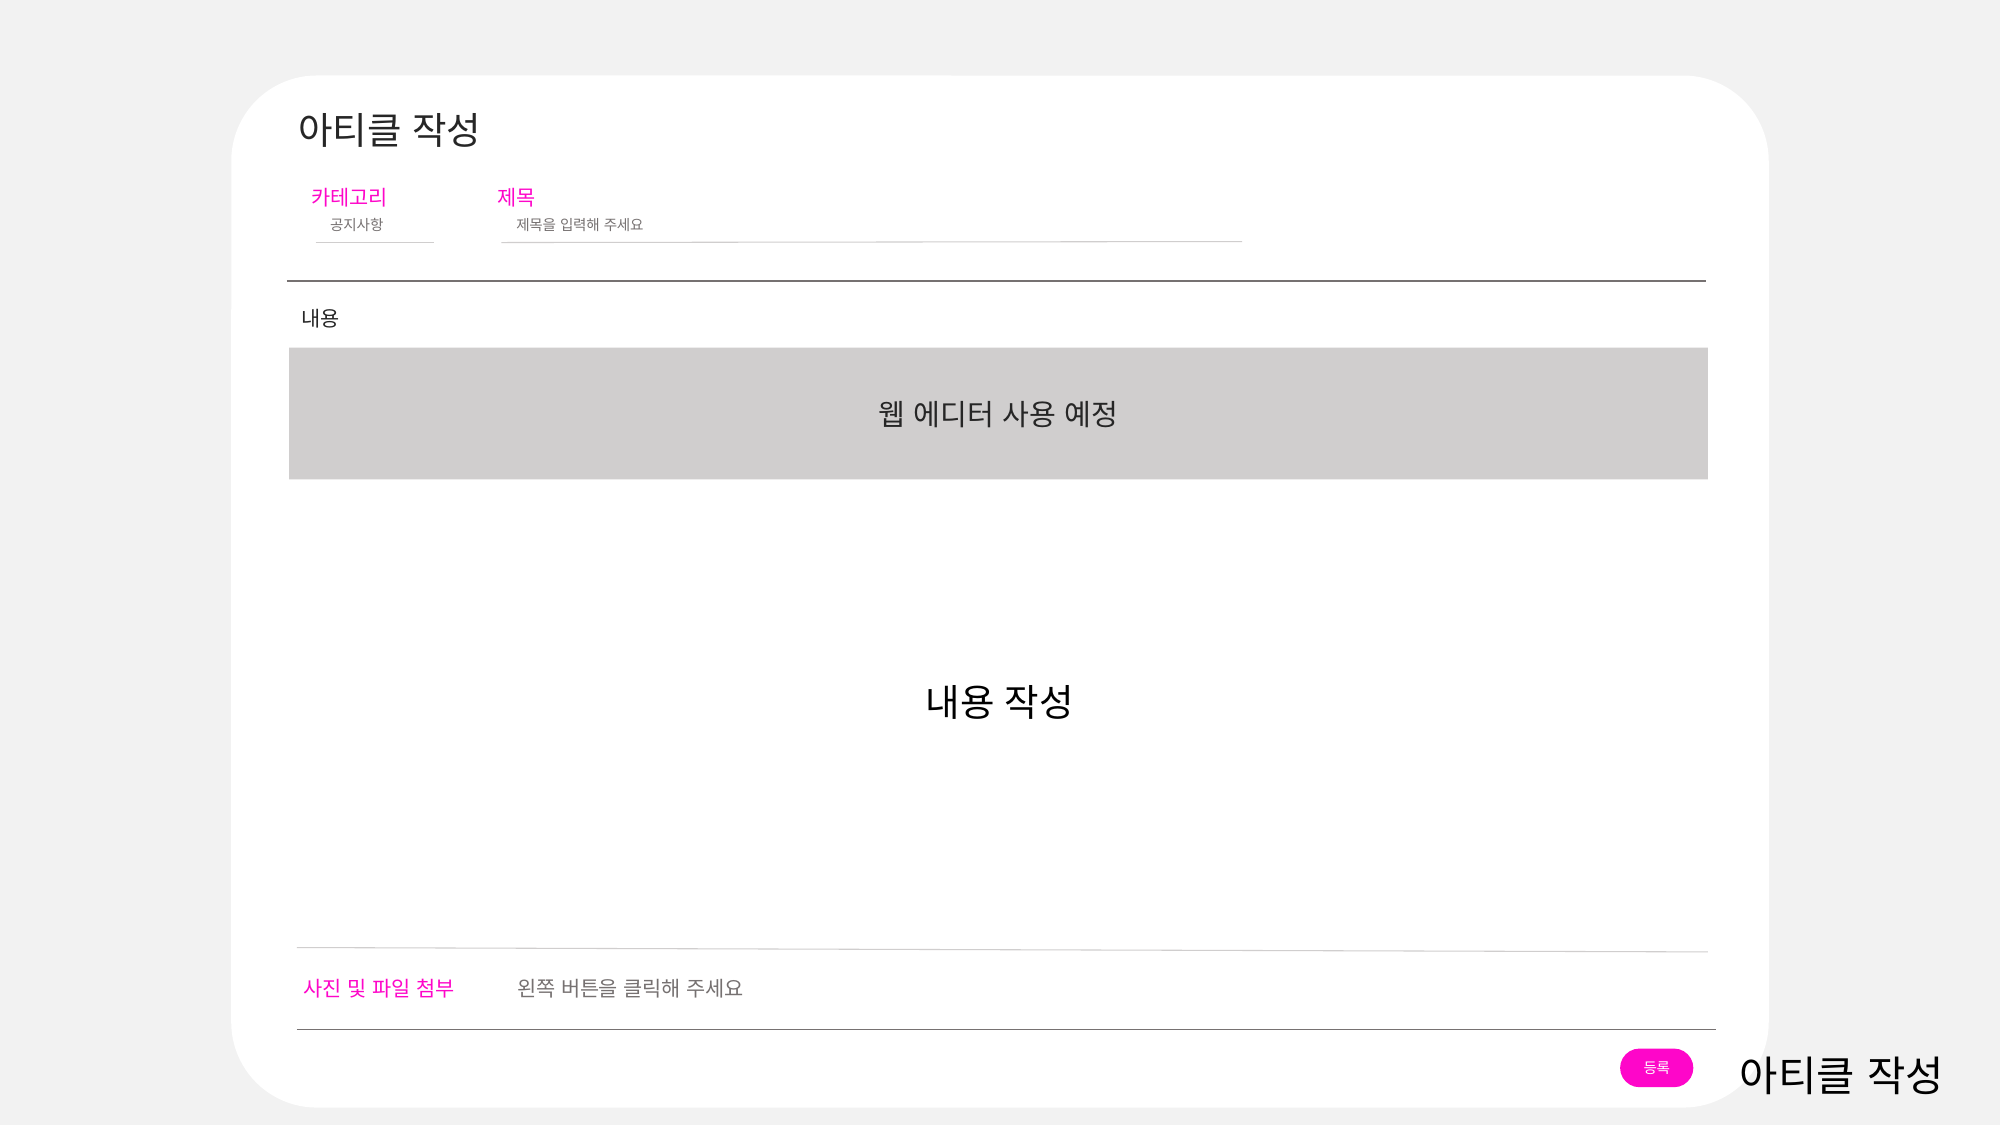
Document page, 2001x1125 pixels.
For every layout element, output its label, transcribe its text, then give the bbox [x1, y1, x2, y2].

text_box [296, 177, 464, 243]
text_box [231, 75, 1769, 1108]
text_box 아티클 작성 [1769, 1041, 1978, 1107]
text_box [296, 947, 1708, 952]
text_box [482, 177, 1243, 243]
